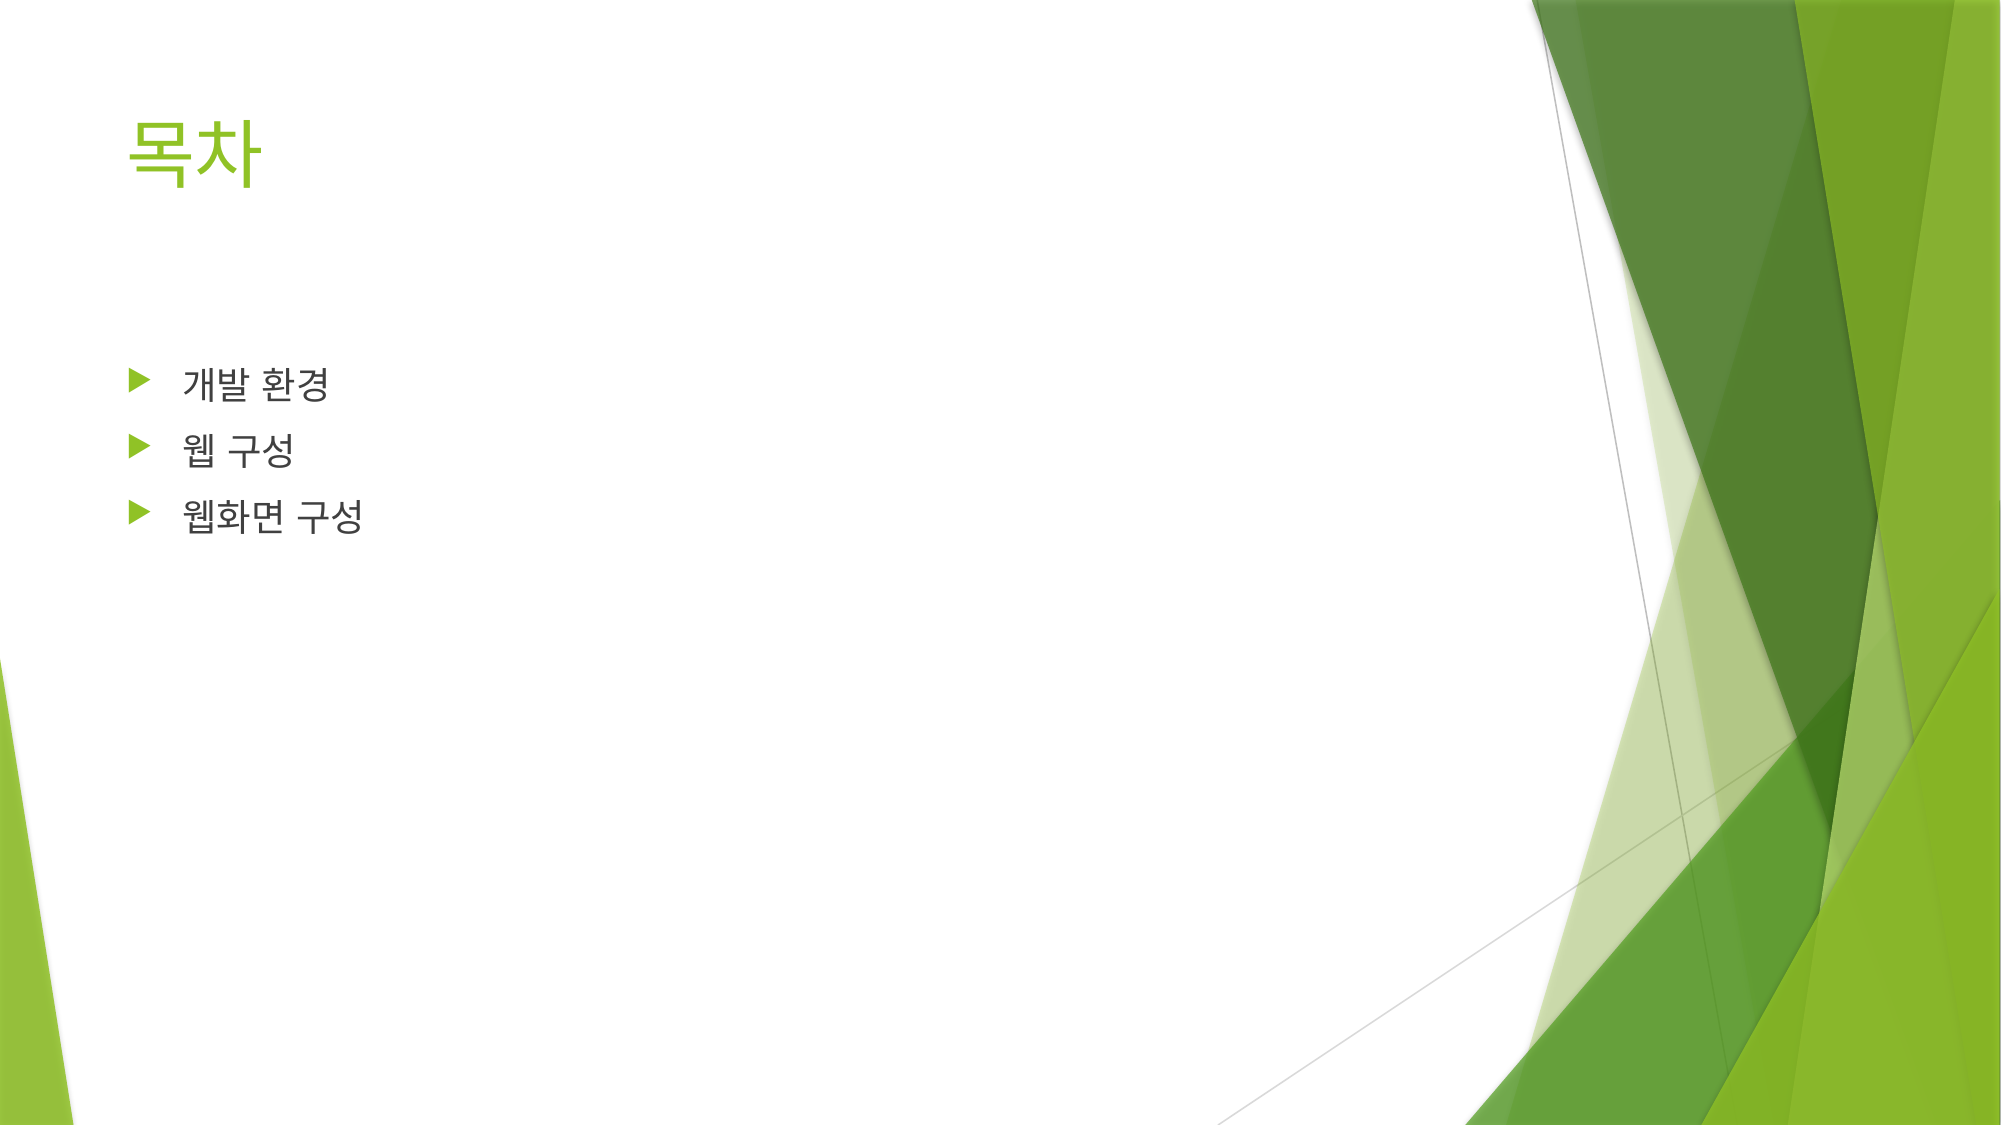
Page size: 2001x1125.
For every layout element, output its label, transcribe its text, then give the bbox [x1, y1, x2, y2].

list 개발 환경 웹 구성 웹화면 구성 [111, 354, 1522, 992]
title 목차 [111, 99, 1522, 317]
